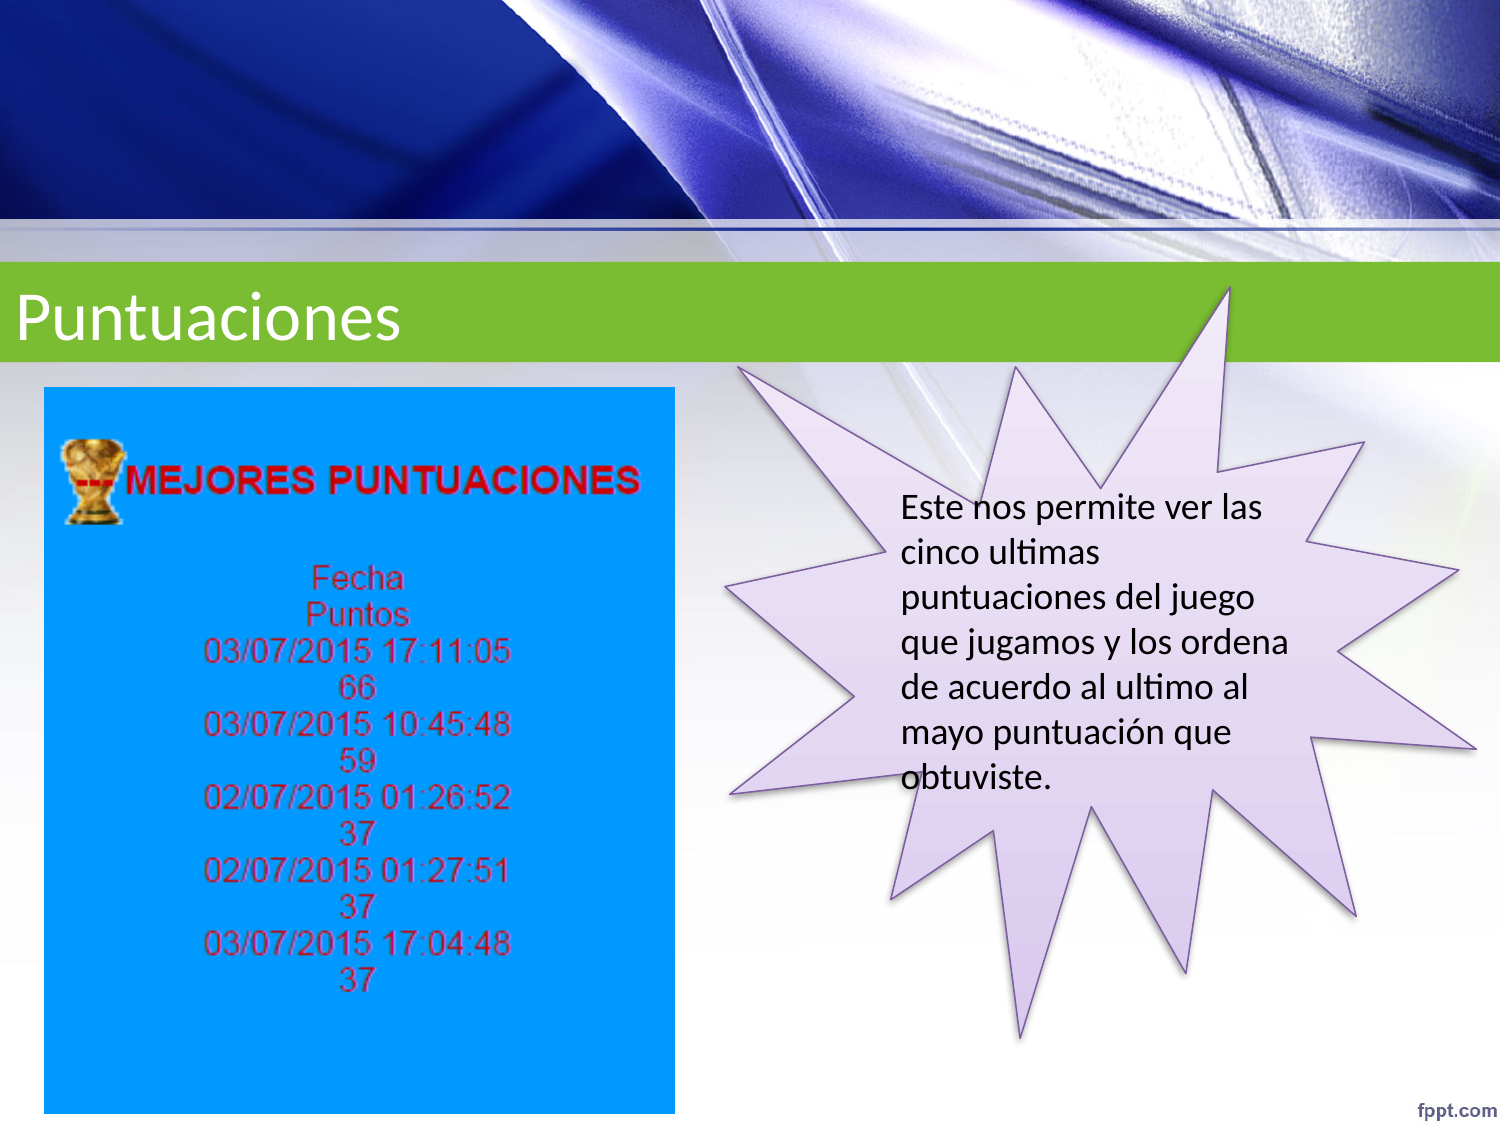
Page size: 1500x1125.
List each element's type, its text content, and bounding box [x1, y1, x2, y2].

text_box Este nos permite ver las cinco ultimas puntuaciones del juego que jugamos y los ordena de acuerdo al ultimo al mayo puntuación que obtuviste. [724, 286, 1478, 1040]
picture [0, 363, 1500, 1125]
title Puntuaciones [0, 261, 1500, 363]
picture [0, 0, 1500, 261]
